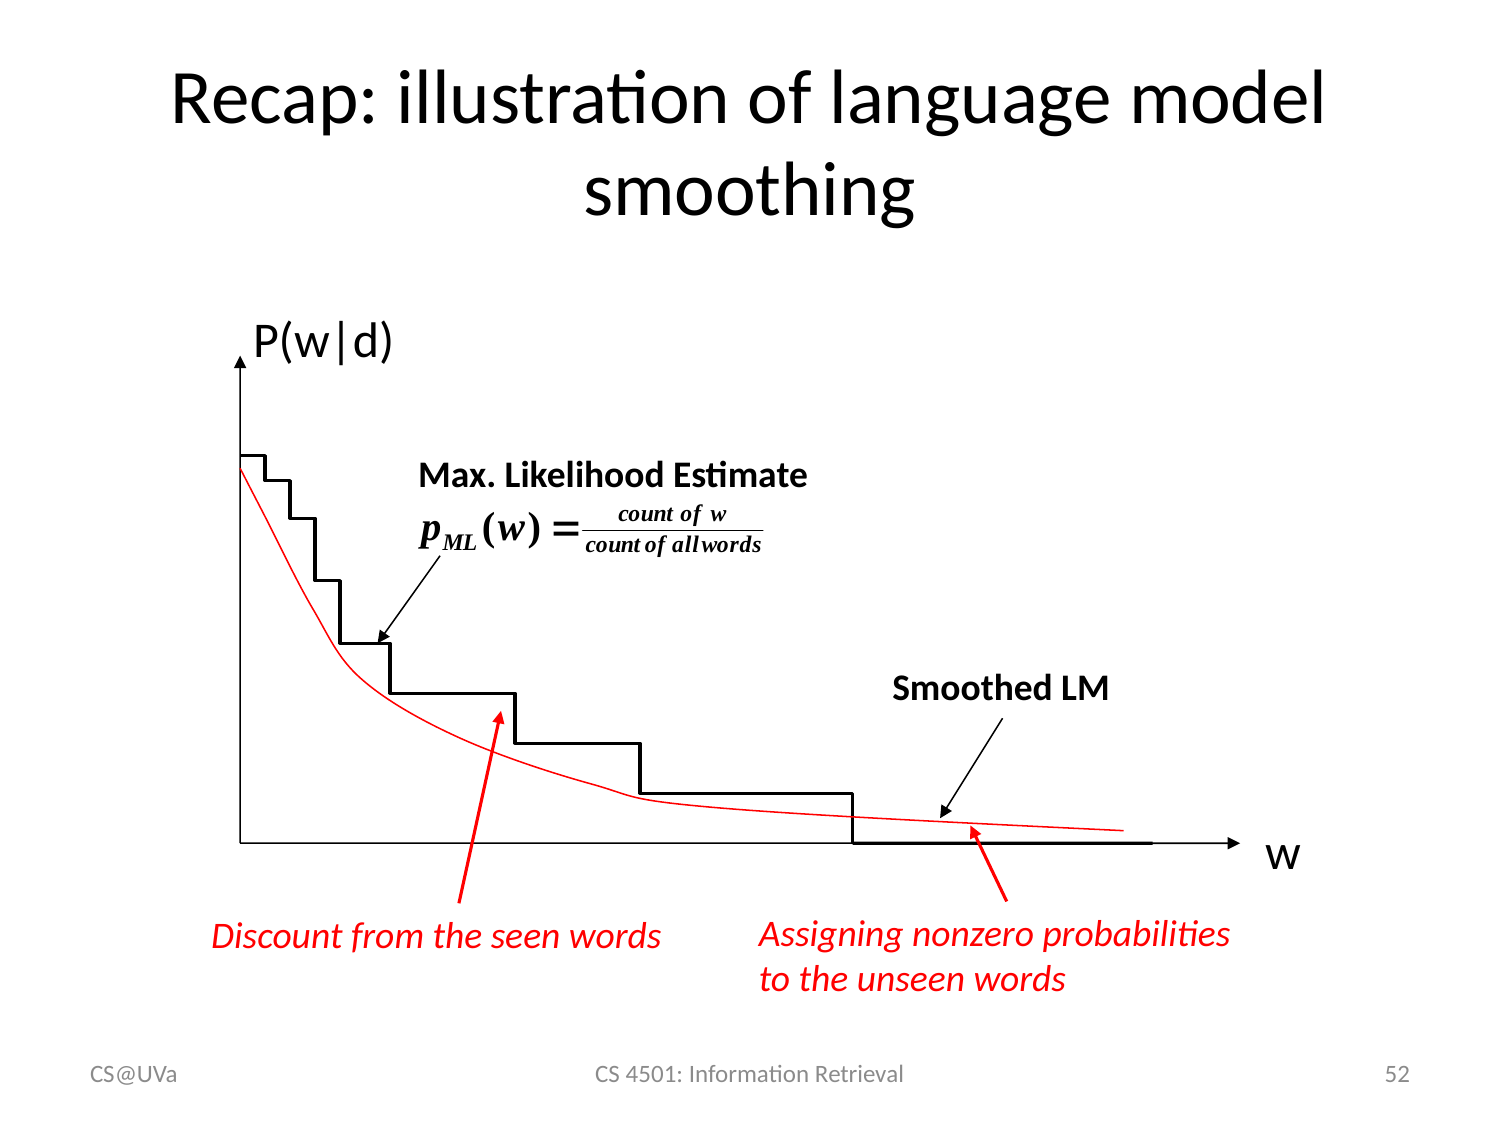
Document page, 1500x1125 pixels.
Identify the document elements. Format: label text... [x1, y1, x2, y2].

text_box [877, 655, 1191, 819]
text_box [196, 710, 722, 965]
footer CS 4501: Information Retrieval [512, 1042, 988, 1103]
slide_number 52 [1074, 1042, 1425, 1103]
title Recap: illustration of language model smoothing [75, 45, 1425, 233]
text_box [743, 825, 1270, 1008]
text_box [237, 299, 1317, 888]
slide_number CS@UVa [75, 1042, 425, 1103]
